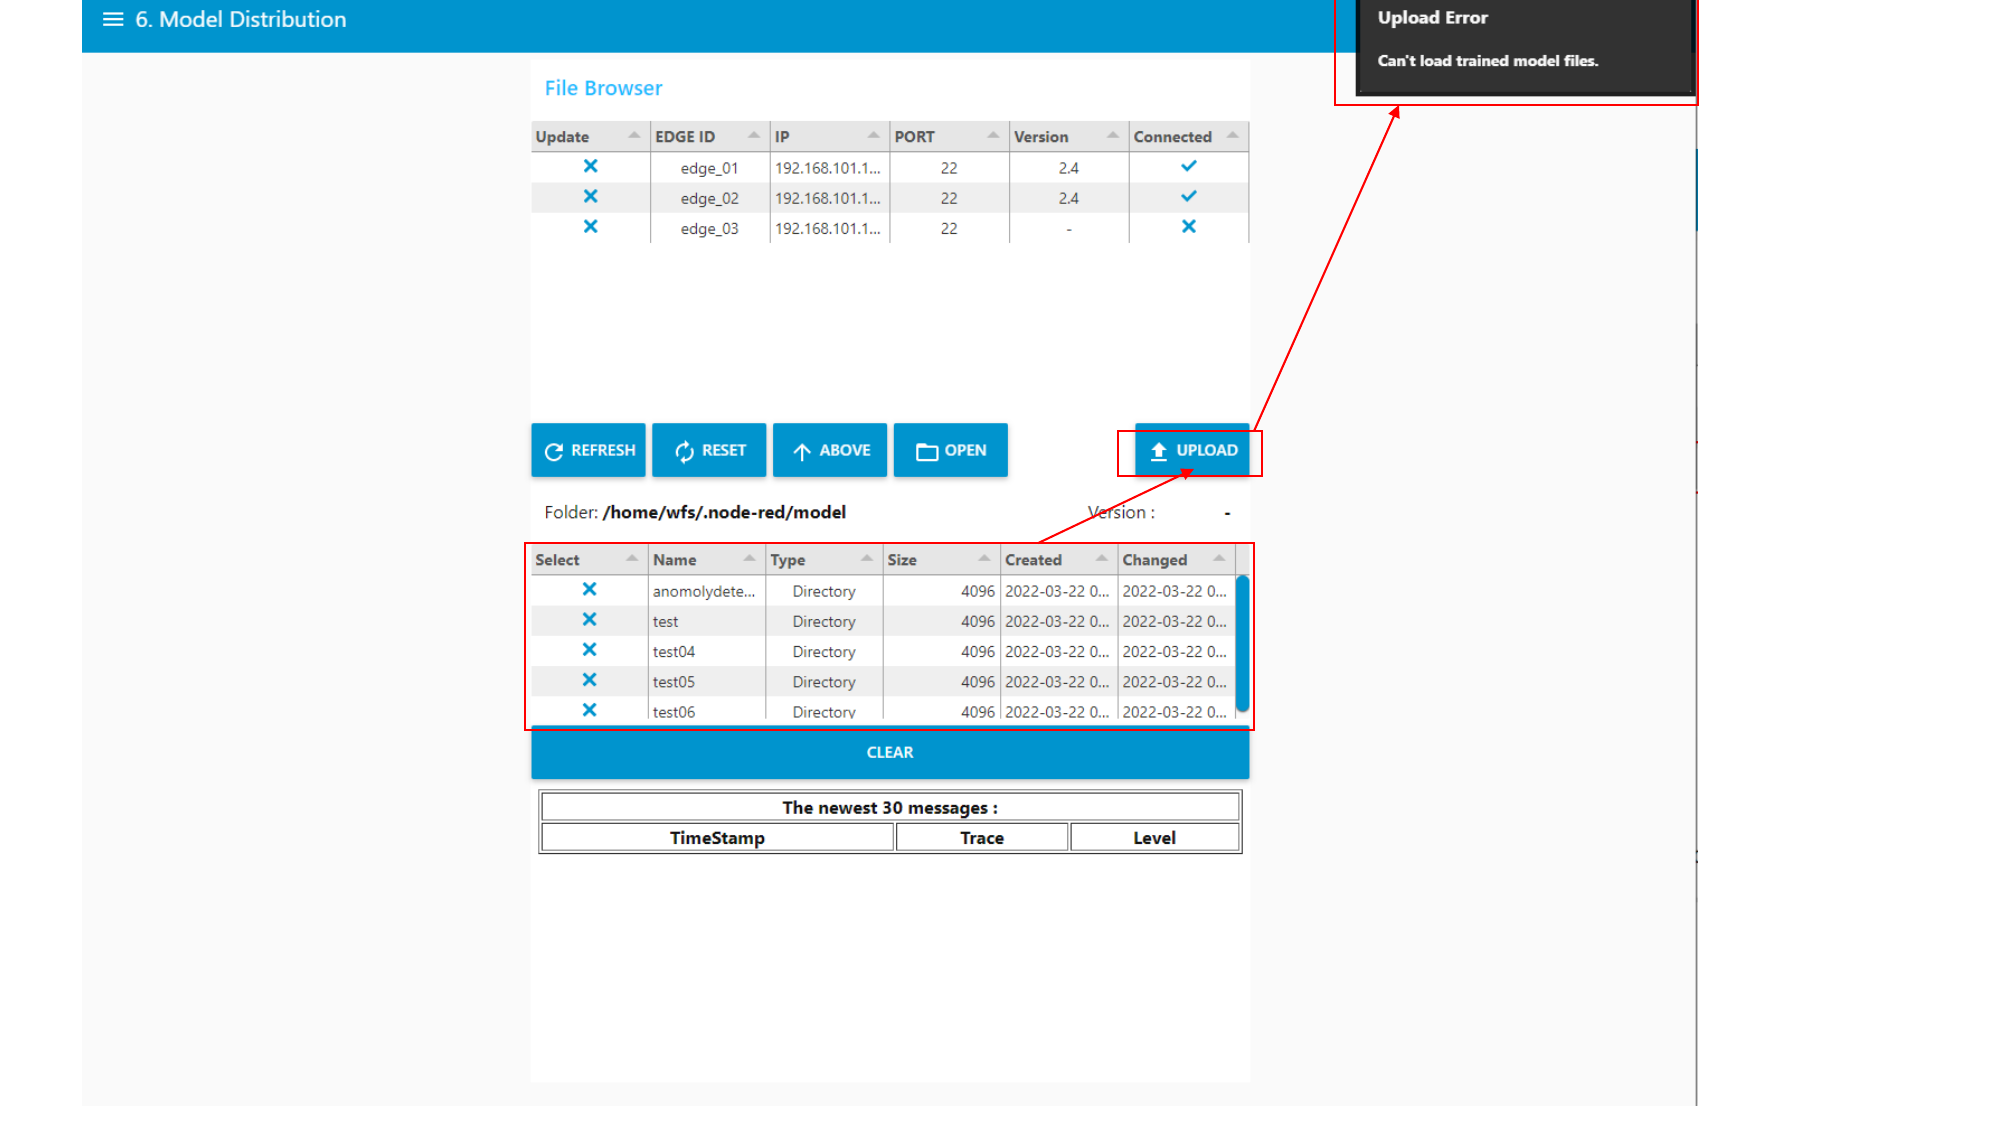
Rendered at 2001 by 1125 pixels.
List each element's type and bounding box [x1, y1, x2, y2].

text_box [81, 0, 1698, 1106]
